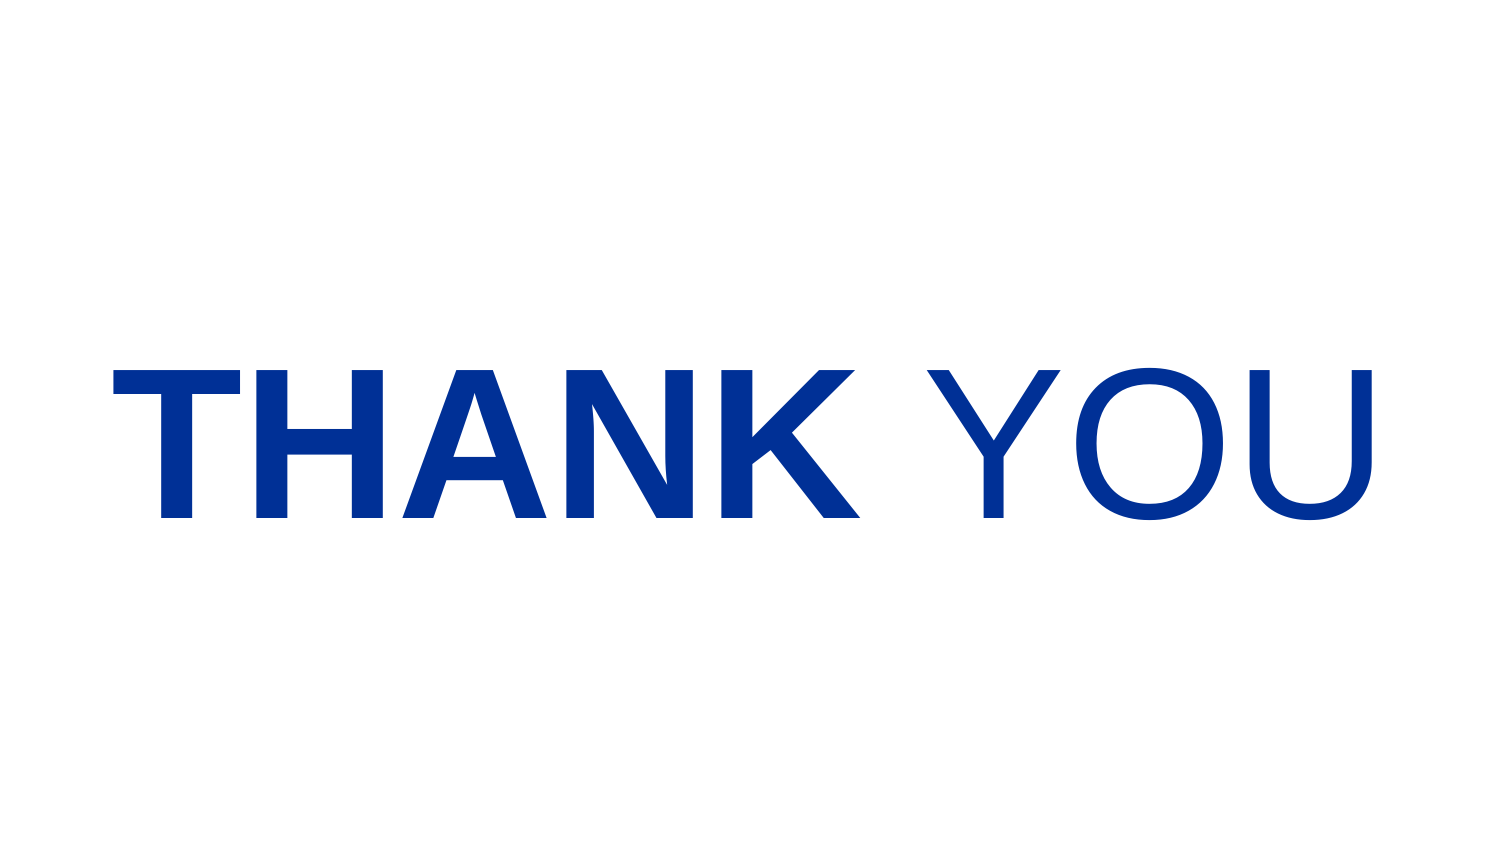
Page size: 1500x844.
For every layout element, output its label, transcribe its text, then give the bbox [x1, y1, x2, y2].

title THANK YOU [51, 256, 1449, 579]
